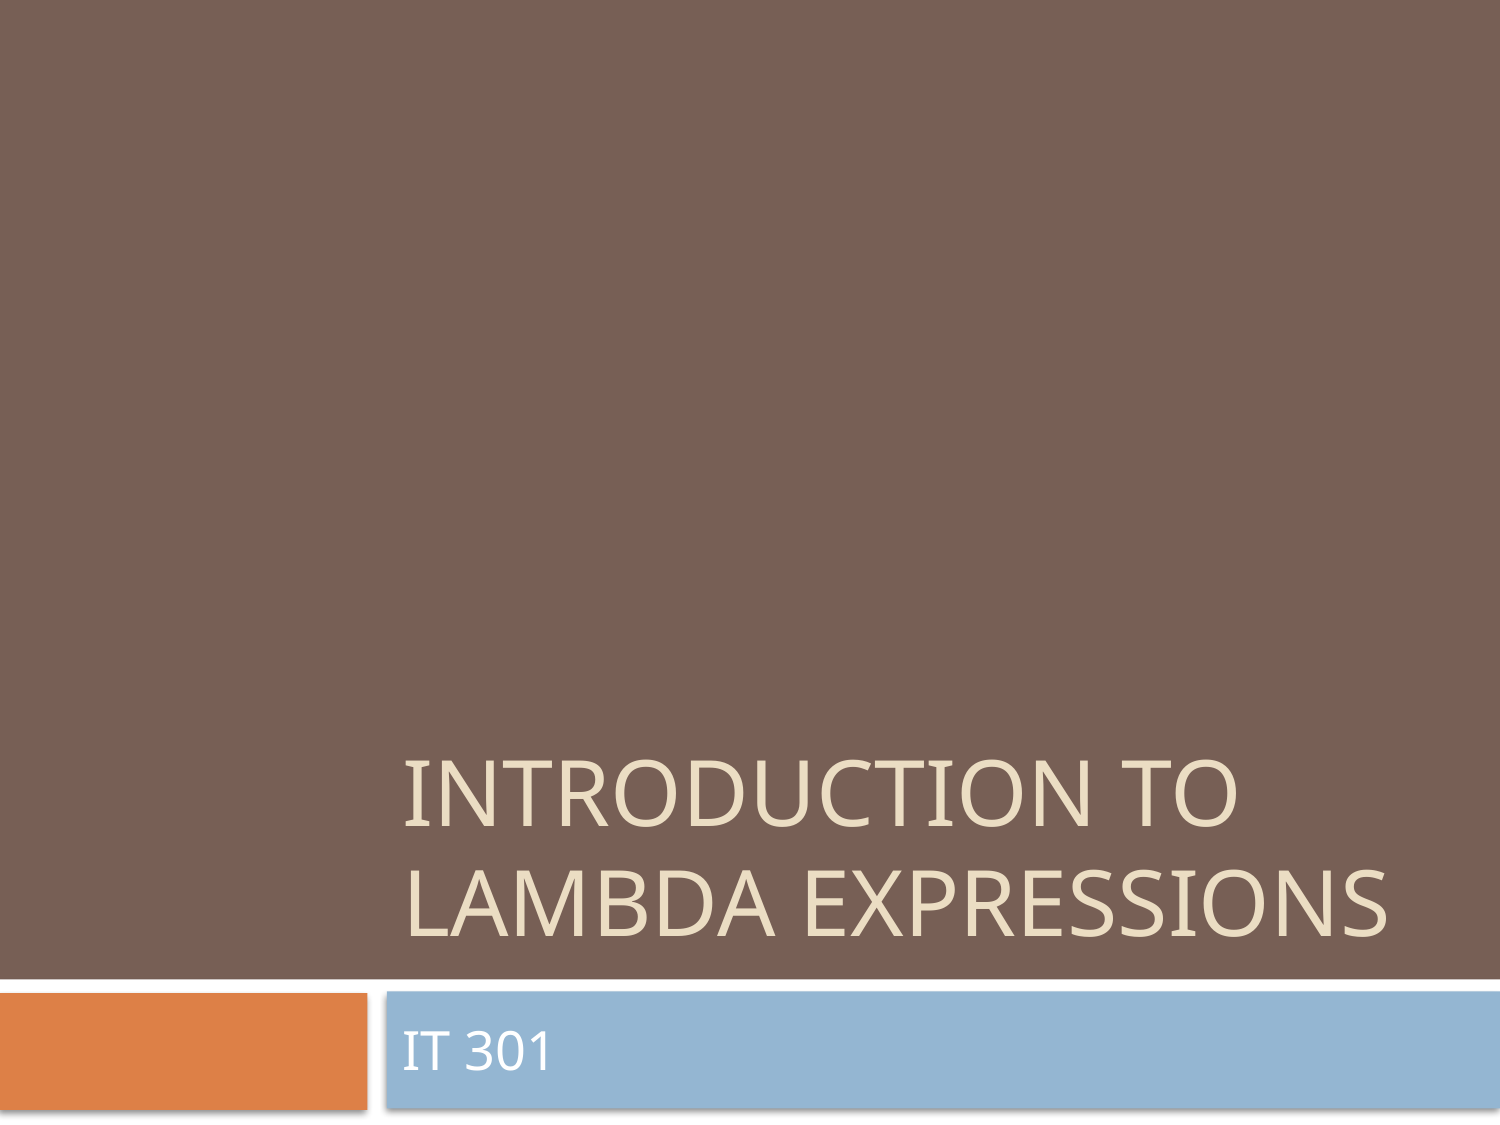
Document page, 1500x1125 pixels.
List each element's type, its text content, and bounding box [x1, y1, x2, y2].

subtitle IT 301 [387, 992, 1488, 1105]
title INTRODUCTION TO LaMBDA EXPRESSIONS [387, 662, 1450, 963]
